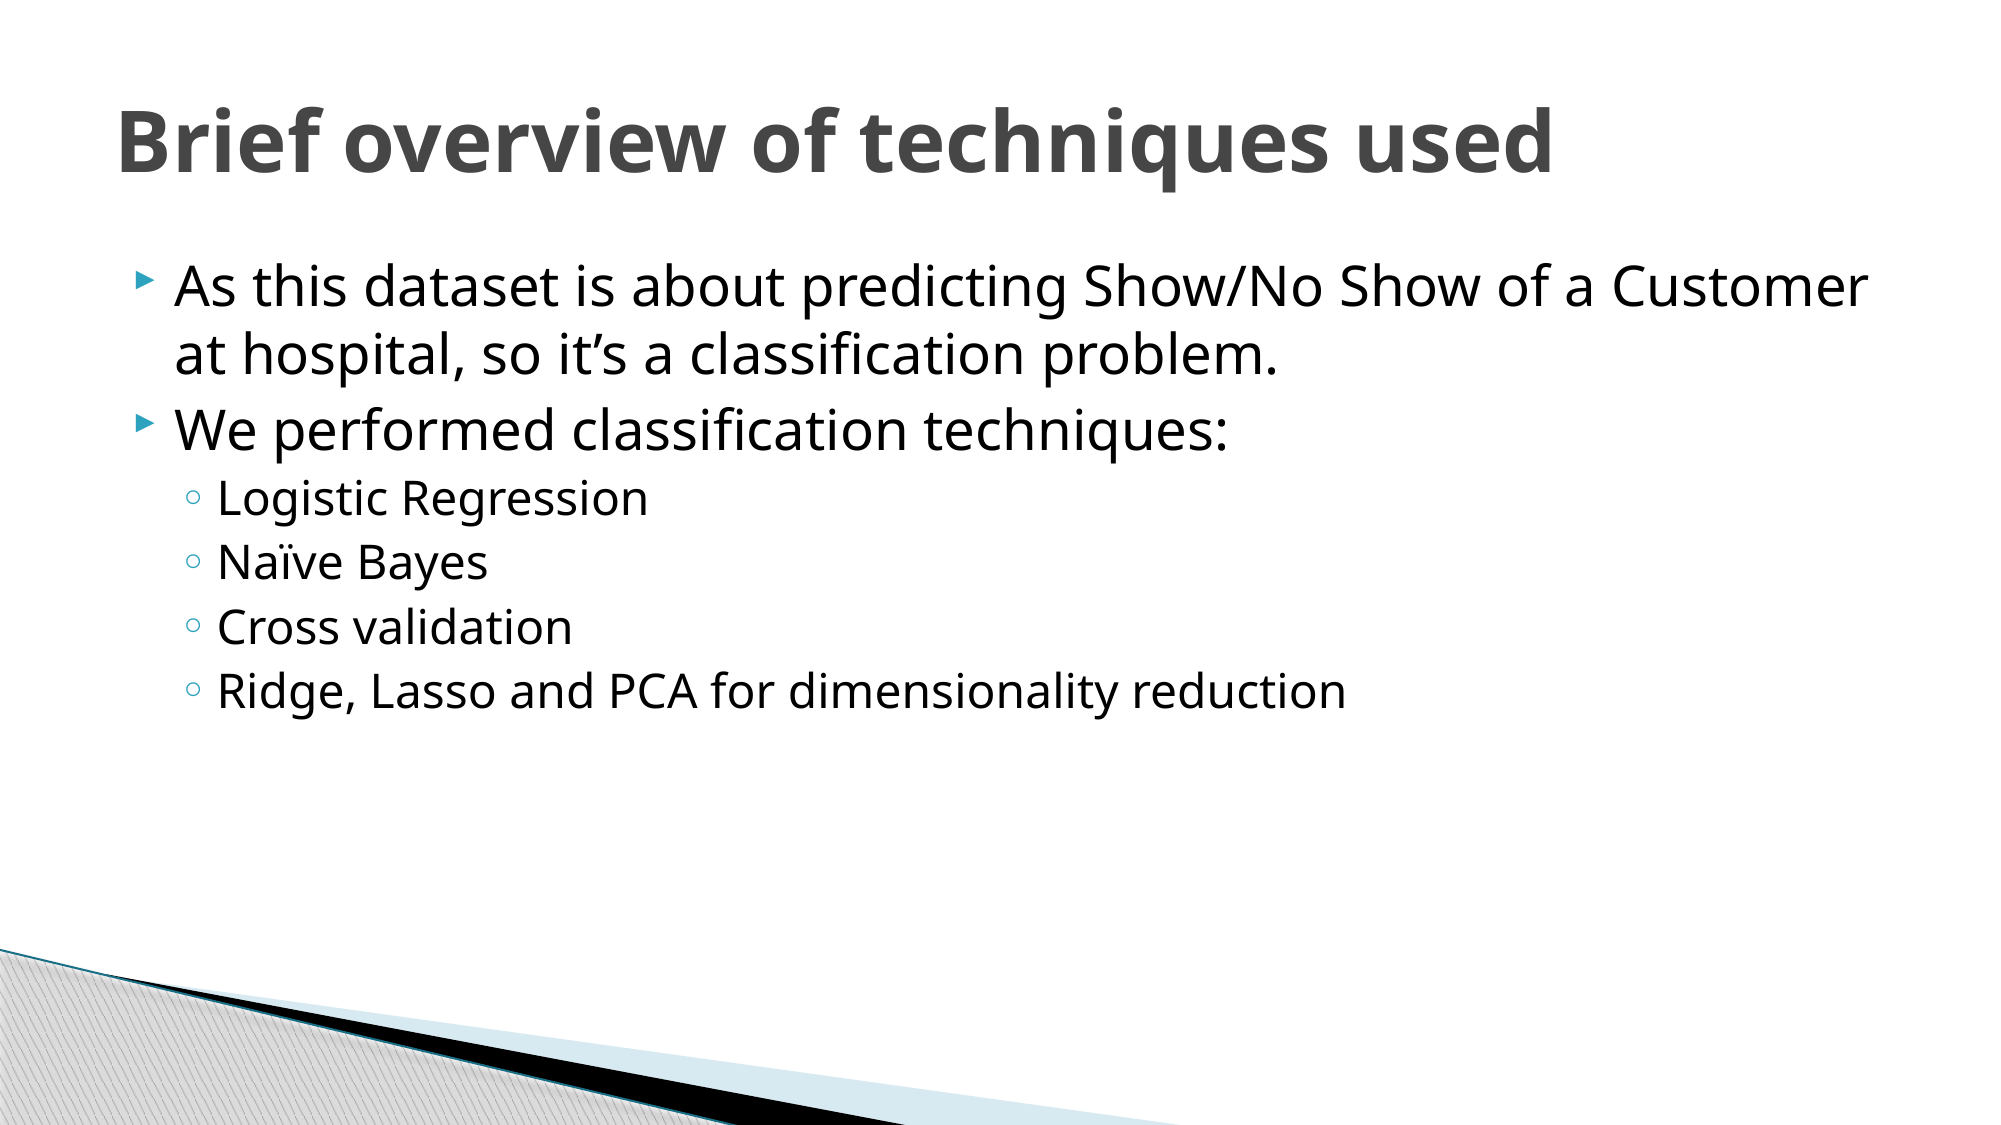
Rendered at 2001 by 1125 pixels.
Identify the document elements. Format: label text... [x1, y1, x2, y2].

list As this dataset is about predicting Show/No Show of a Customer at hospital, so it’s a classification problem. We performed classification techniques: Logistic Regression Naïve Bayes Cross validation Ridge, Lasso and PCA for dimensionality reduction [99, 243, 1900, 986]
title Brief overview of techniques used [99, 45, 1900, 233]
